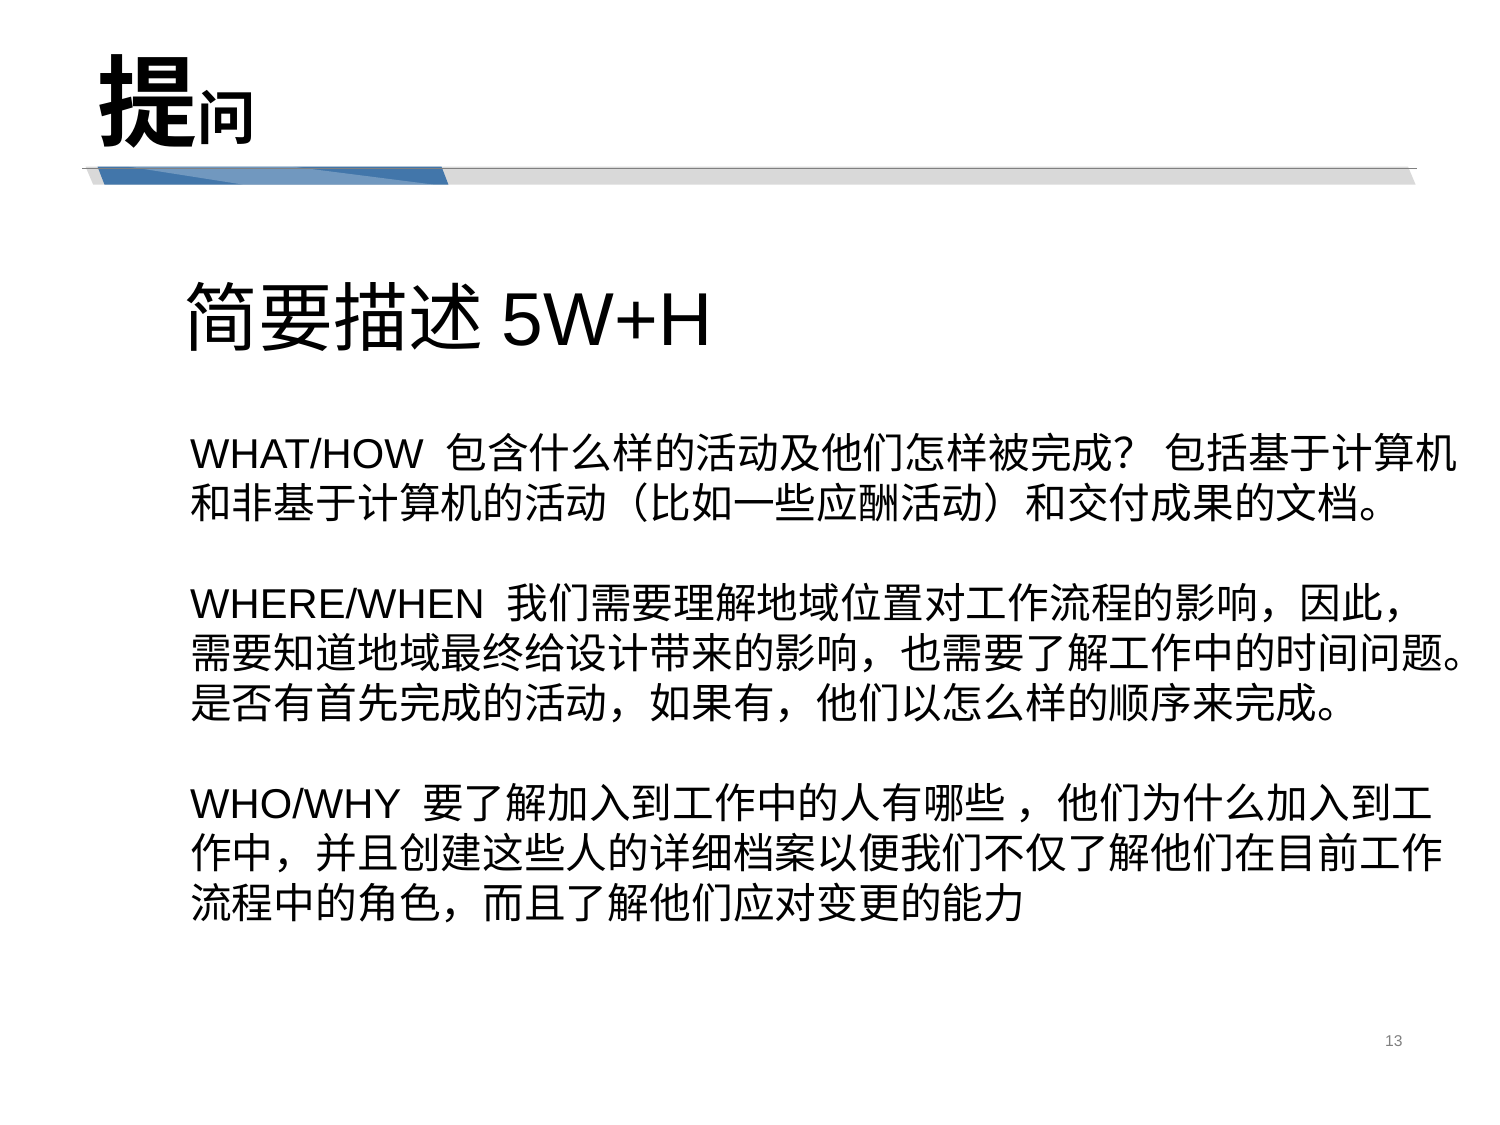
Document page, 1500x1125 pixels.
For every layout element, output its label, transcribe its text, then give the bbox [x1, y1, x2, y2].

text_box 简要描述5W+H [169, 262, 728, 368]
text_box WHAT/HOW 包含什么样的活动及他们怎样被完成？ 包括基于计算机和非基于计算机的活动（比如一些应酬活动）和交付成果的文档。 WHERE/WHEN 我们需要理解地域位置对工作流程的影响，因此，需要知道地域最终给设计带来的影响，也需要了解工作中的时间问题。是否有首先完成的活动，如果有，他们以怎么样的顺序来完成。 WHO/WHY 要了解加入到工作中的人有哪些 ，他们为什么加入到工作中，并且创建这些人的详细档案以便我们不仅了解他们在目前工作流程中的角色，而且了解他们应对变更的能力 [175, 419, 1472, 935]
title 提问 [82, 0, 1418, 169]
slide_number 13 [1059, 1023, 1418, 1058]
